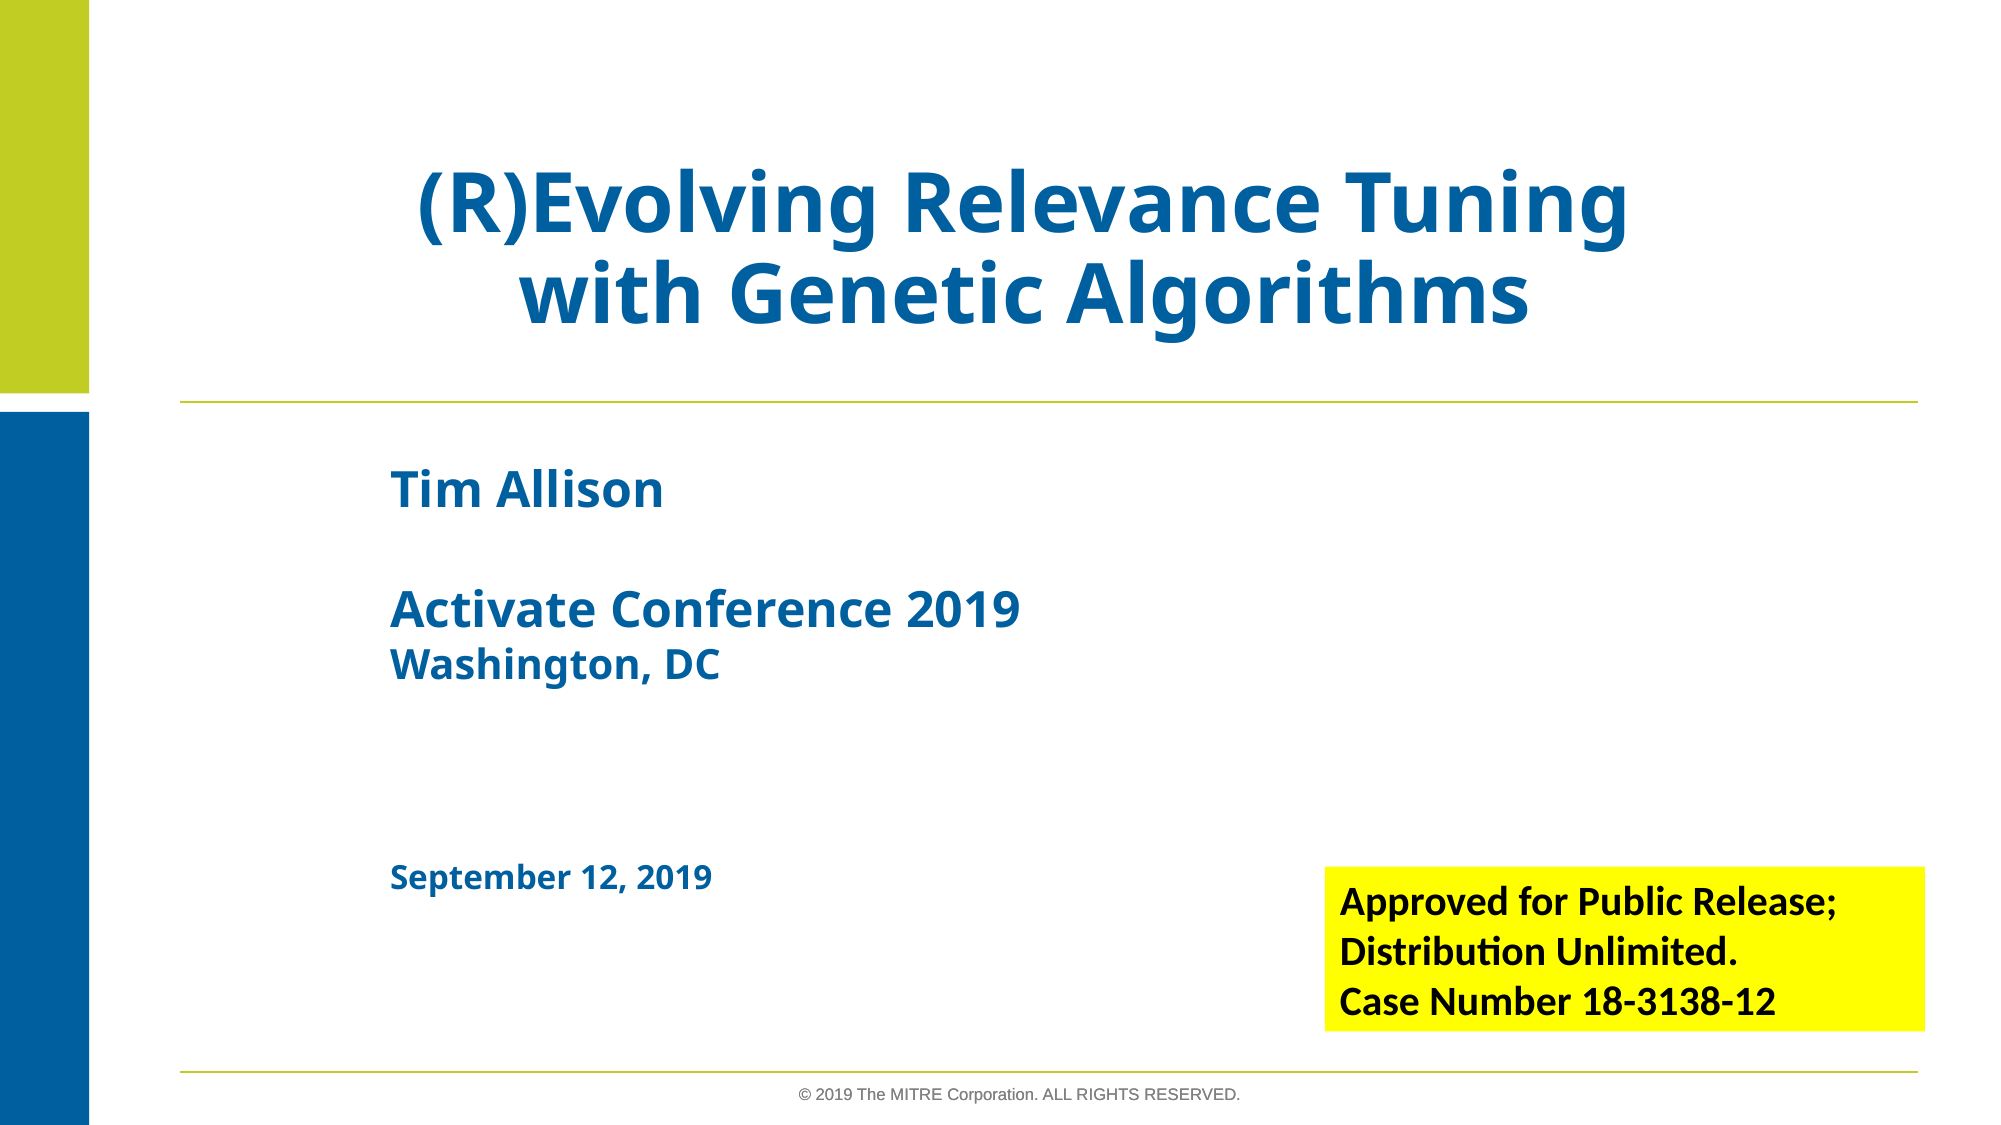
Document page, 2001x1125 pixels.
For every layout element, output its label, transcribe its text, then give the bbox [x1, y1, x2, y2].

text_box Tim Allison Activate Conference 2019 Washington, DC [375, 450, 1675, 788]
text_box Approved for Public Release; Distribution Unlimited. Case Number 18-3138-12 [1324, 866, 1925, 1032]
subtitle September 12, 2019 [375, 848, 1130, 913]
text_box © 2019 The MITRE Corporation. ALL RIGHTS RESERVED. [546, 1074, 1504, 1112]
title (R)Evolving Relevance Tuning with Genetic Algorithms [343, 212, 1707, 348]
